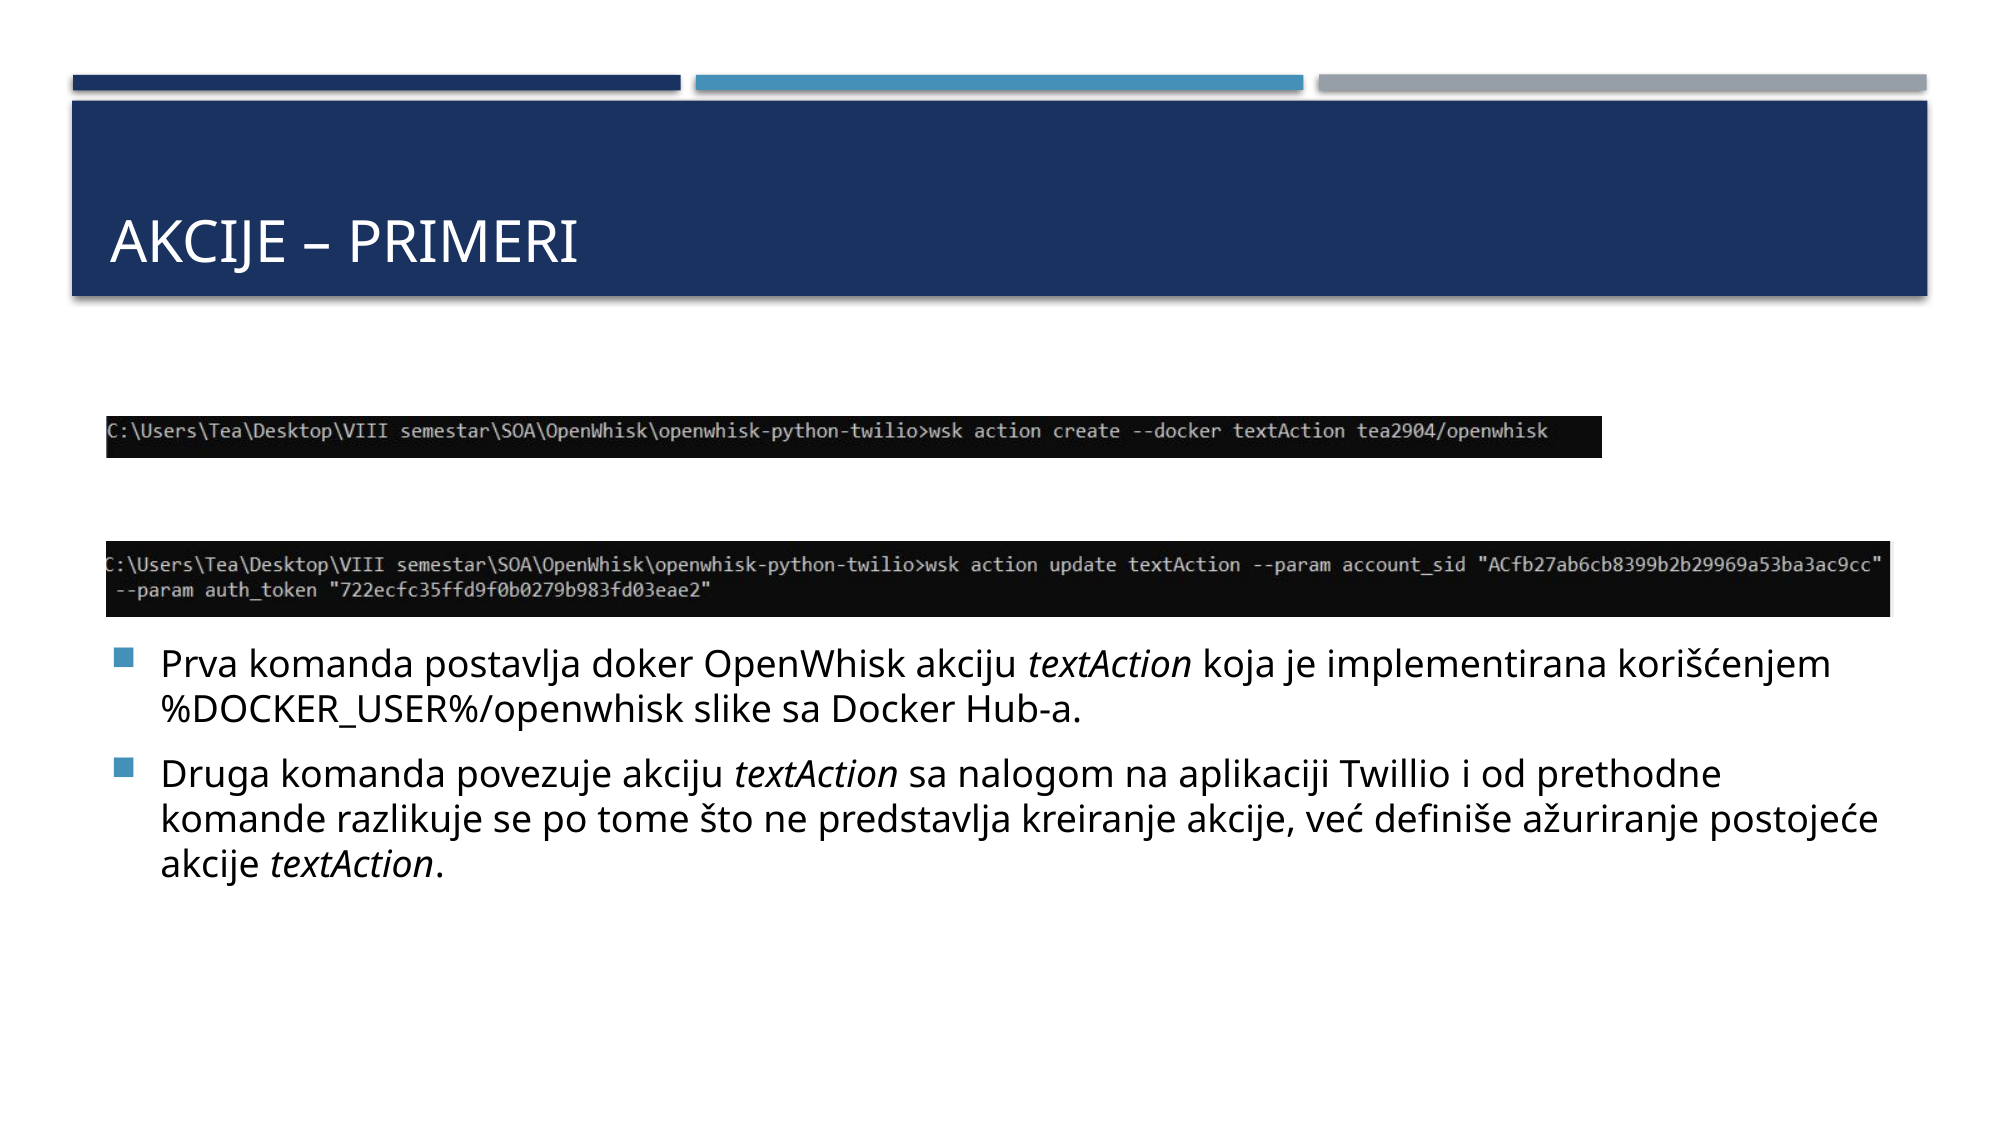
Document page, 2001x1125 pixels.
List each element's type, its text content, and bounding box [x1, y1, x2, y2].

list Prva komanda postavlja doker OpenWhisk akciju textAction koja je implementirana korišćenjem %DOCKER_USER%/openwhisk slike sa Docker Hub-a. Druga komanda povezuje akciju textAction sa nalogom na aplikaciji Twillio i od prethodne komande razlikuje se po tome što ne predstavlja kreiranje akcije, već definiše ažuriranje postojeće akcije textAction. [95, 345, 1905, 1050]
picture [106, 540, 1894, 617]
title Akcije – primeri [95, 115, 1905, 282]
picture [106, 416, 1603, 459]
